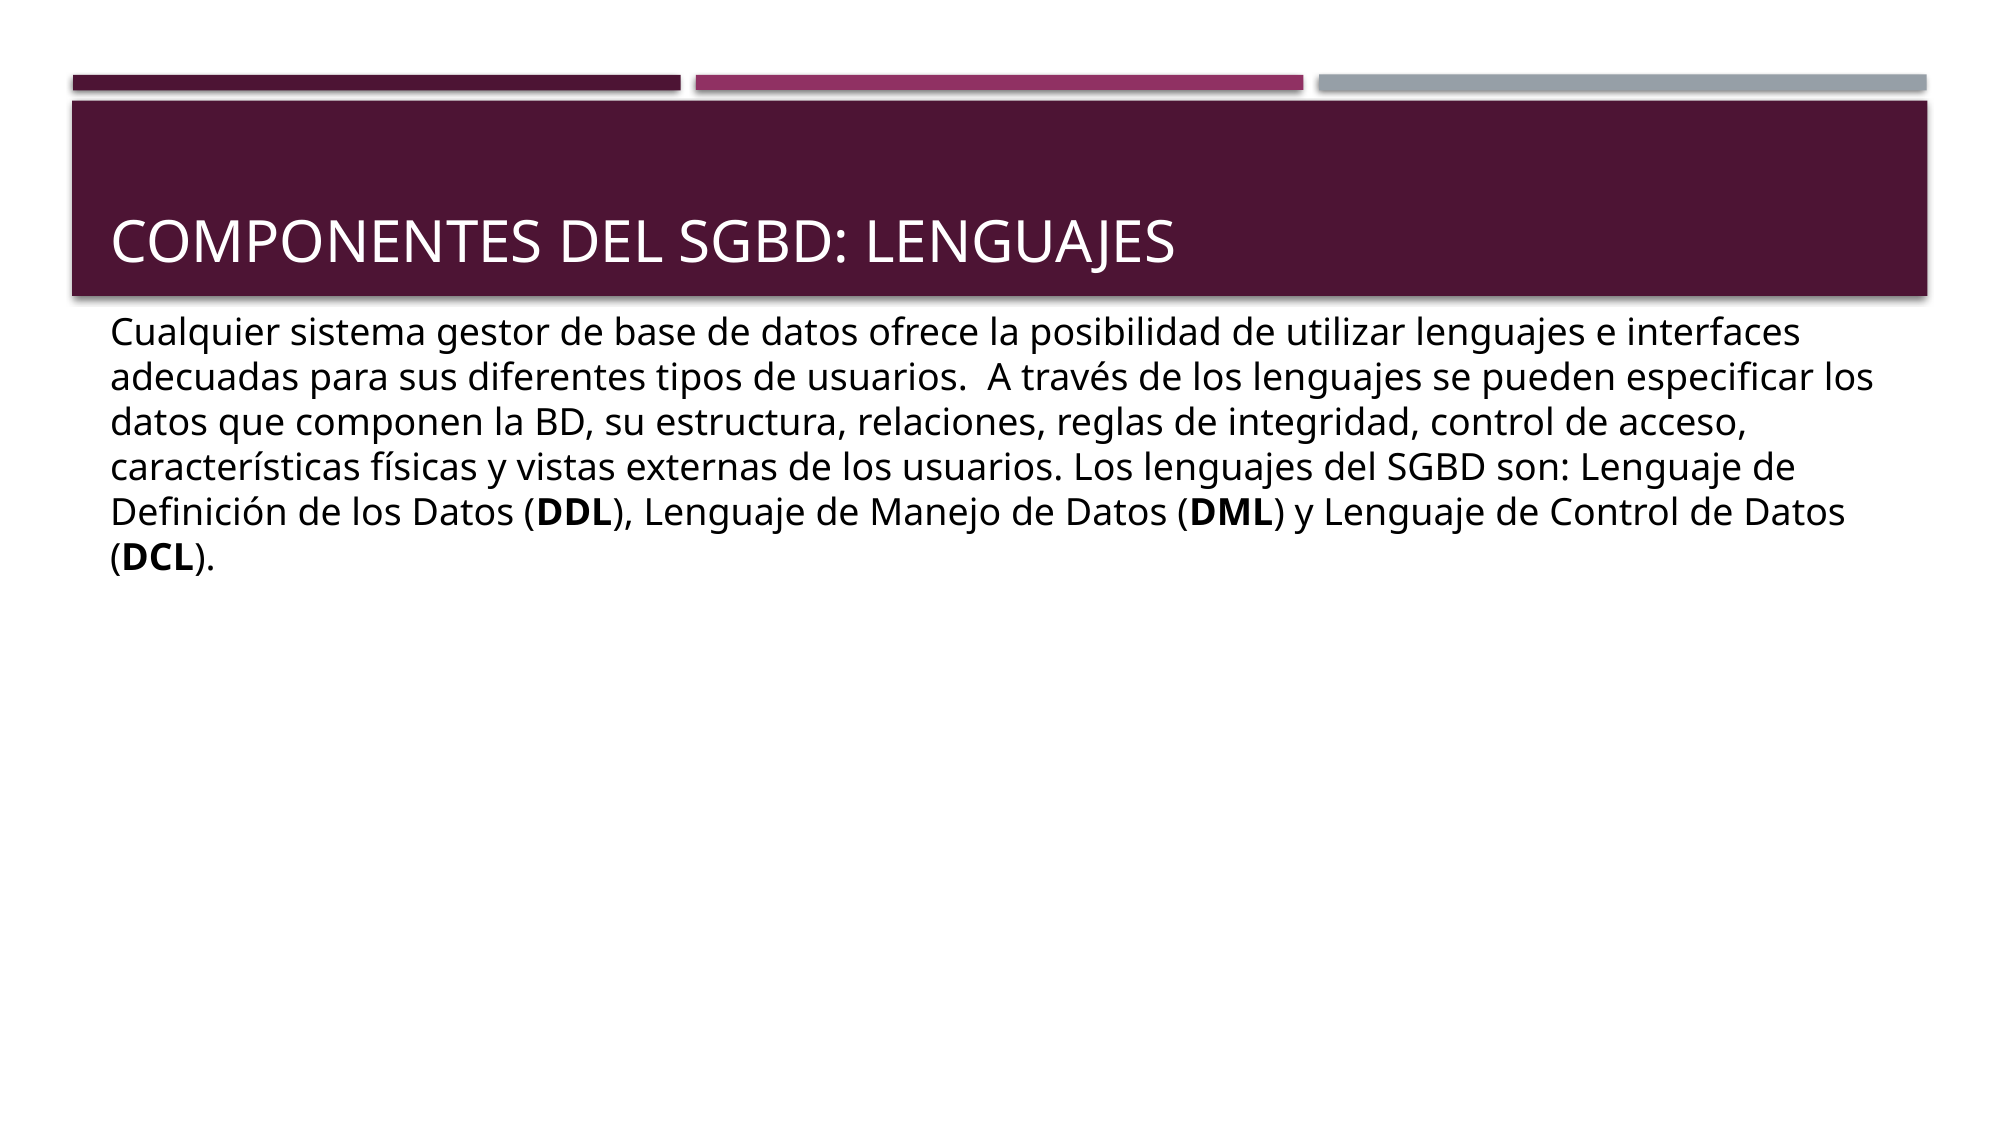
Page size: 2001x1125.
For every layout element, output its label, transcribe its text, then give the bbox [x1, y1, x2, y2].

text_box Cualquier sistema gestor de base de datos ofrece la posibilidad de utilizar lenguajes e interfaces adecuadas para sus diferentes tipos de usuarios. A través de los lenguajes se pueden especificar los datos que componen la BD, su estructura, relaciones, reglas de integridad, control de acceso, características físicas y vistas externas de los usuarios. Los lenguajes del SGBD son: Lenguaje de Definición de los Datos (DDL), Lenguaje de Manejo de Datos (DML) y Lenguaje de Control de Datos (DCL). [95, 300, 1958, 765]
title Componentes del sgbd: lenguajes [95, 115, 1905, 282]
